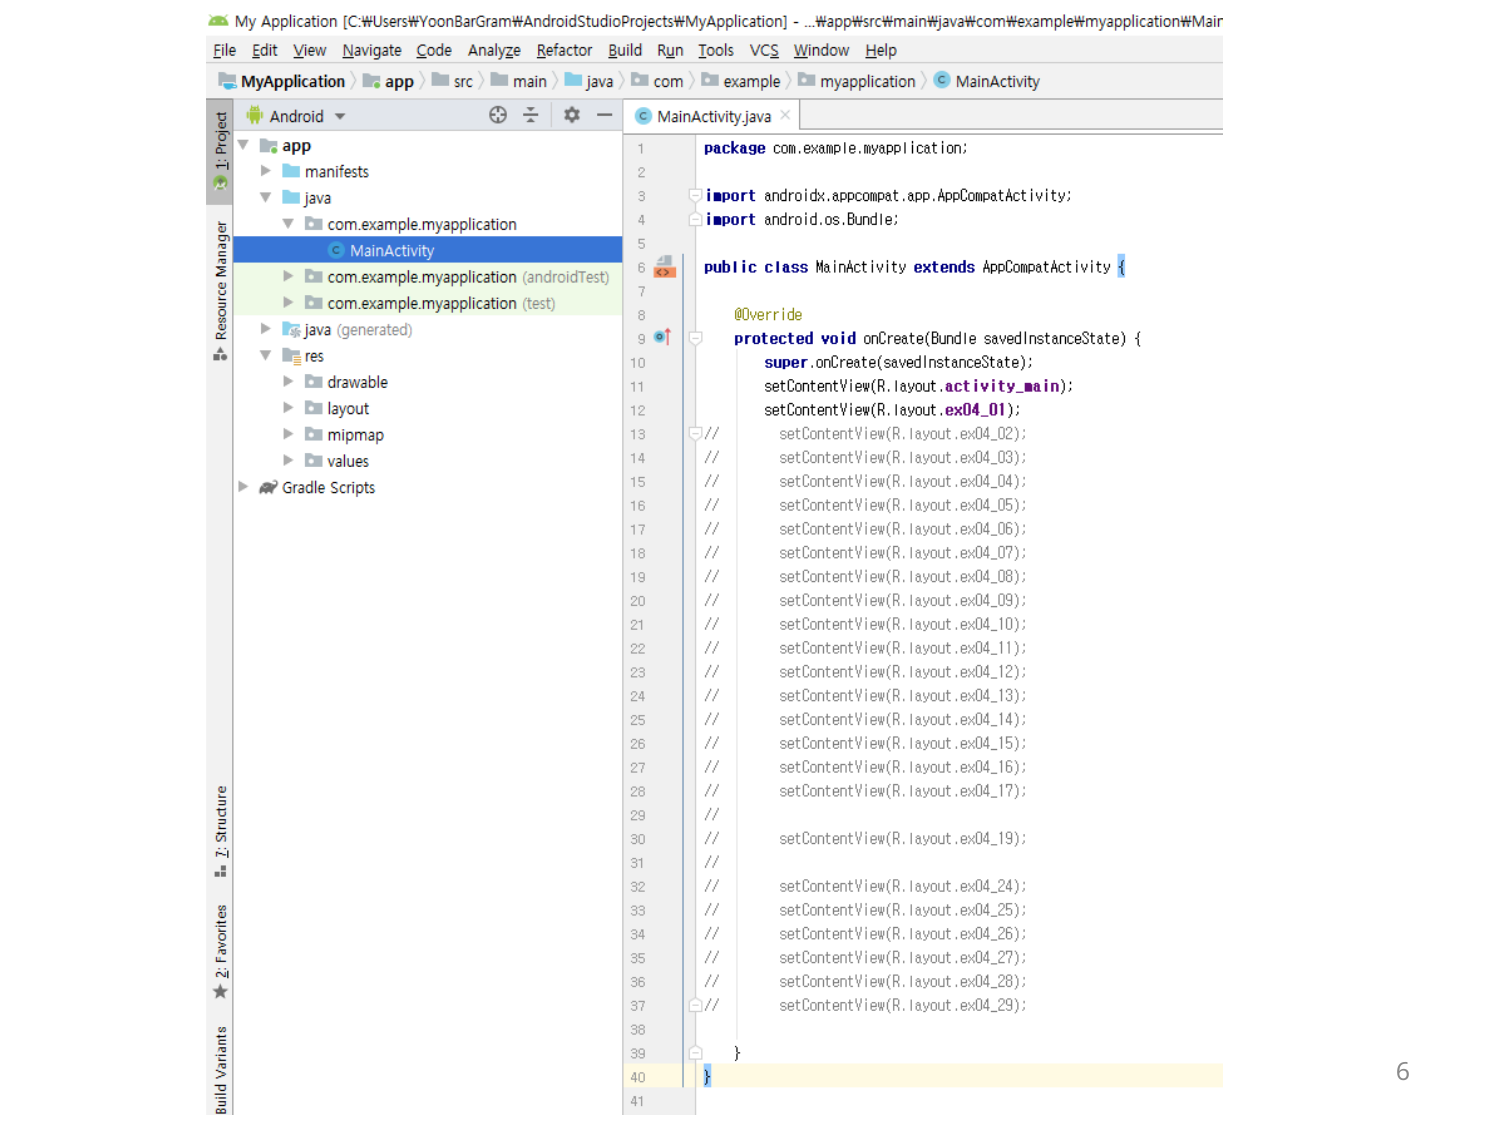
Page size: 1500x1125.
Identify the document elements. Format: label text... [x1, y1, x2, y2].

slide_number 6 [1228, 1042, 1425, 1103]
picture [206, 6, 1223, 1115]
